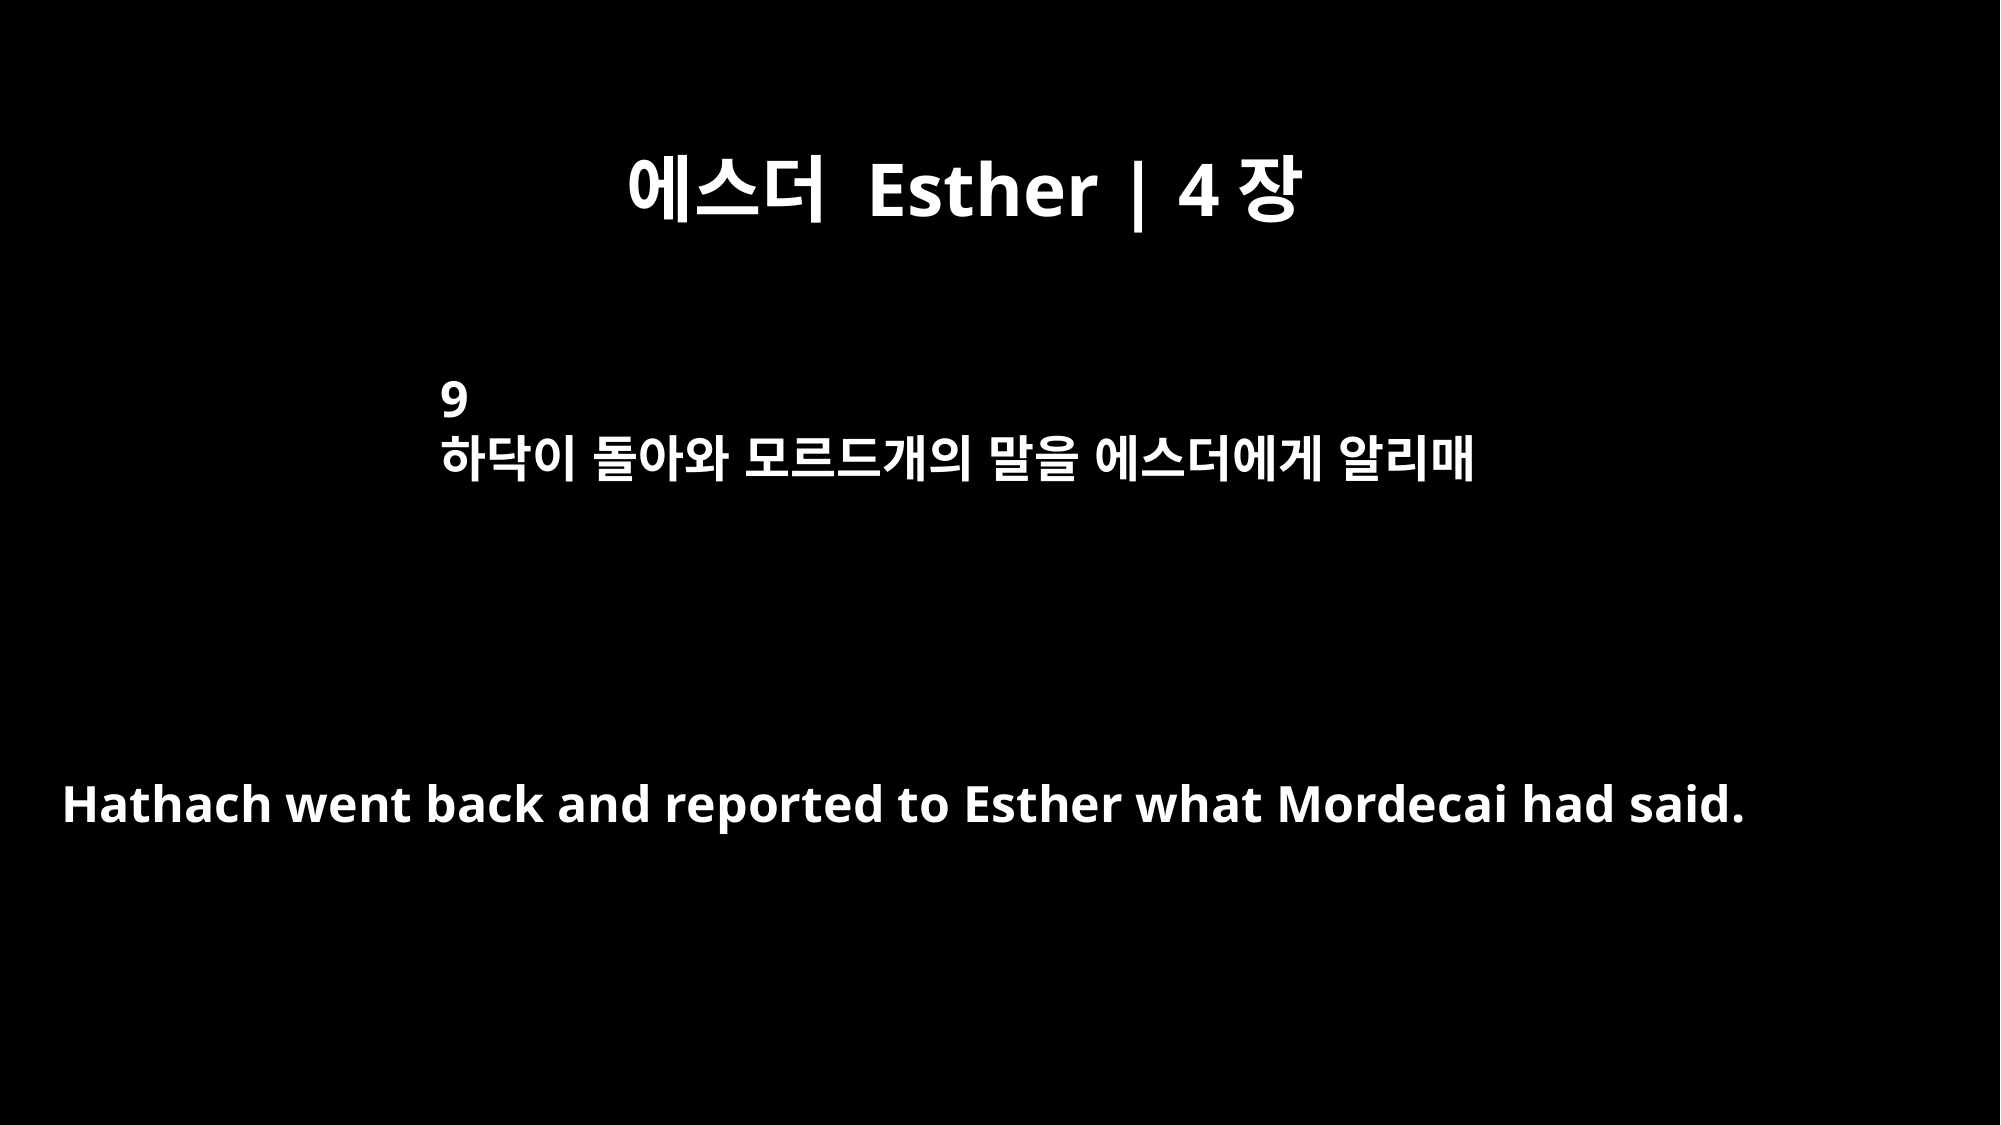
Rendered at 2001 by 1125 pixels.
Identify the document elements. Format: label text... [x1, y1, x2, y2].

text_box Hathach went back and reported to Esther what Mordecai had said. [46, 764, 1762, 840]
text_box 9 하닥이 돌아와 모르드개의 말을 에스더에게 알리매 [425, 359, 1492, 495]
text_box 에스더 Esther | 4장 [612, 136, 1320, 239]
